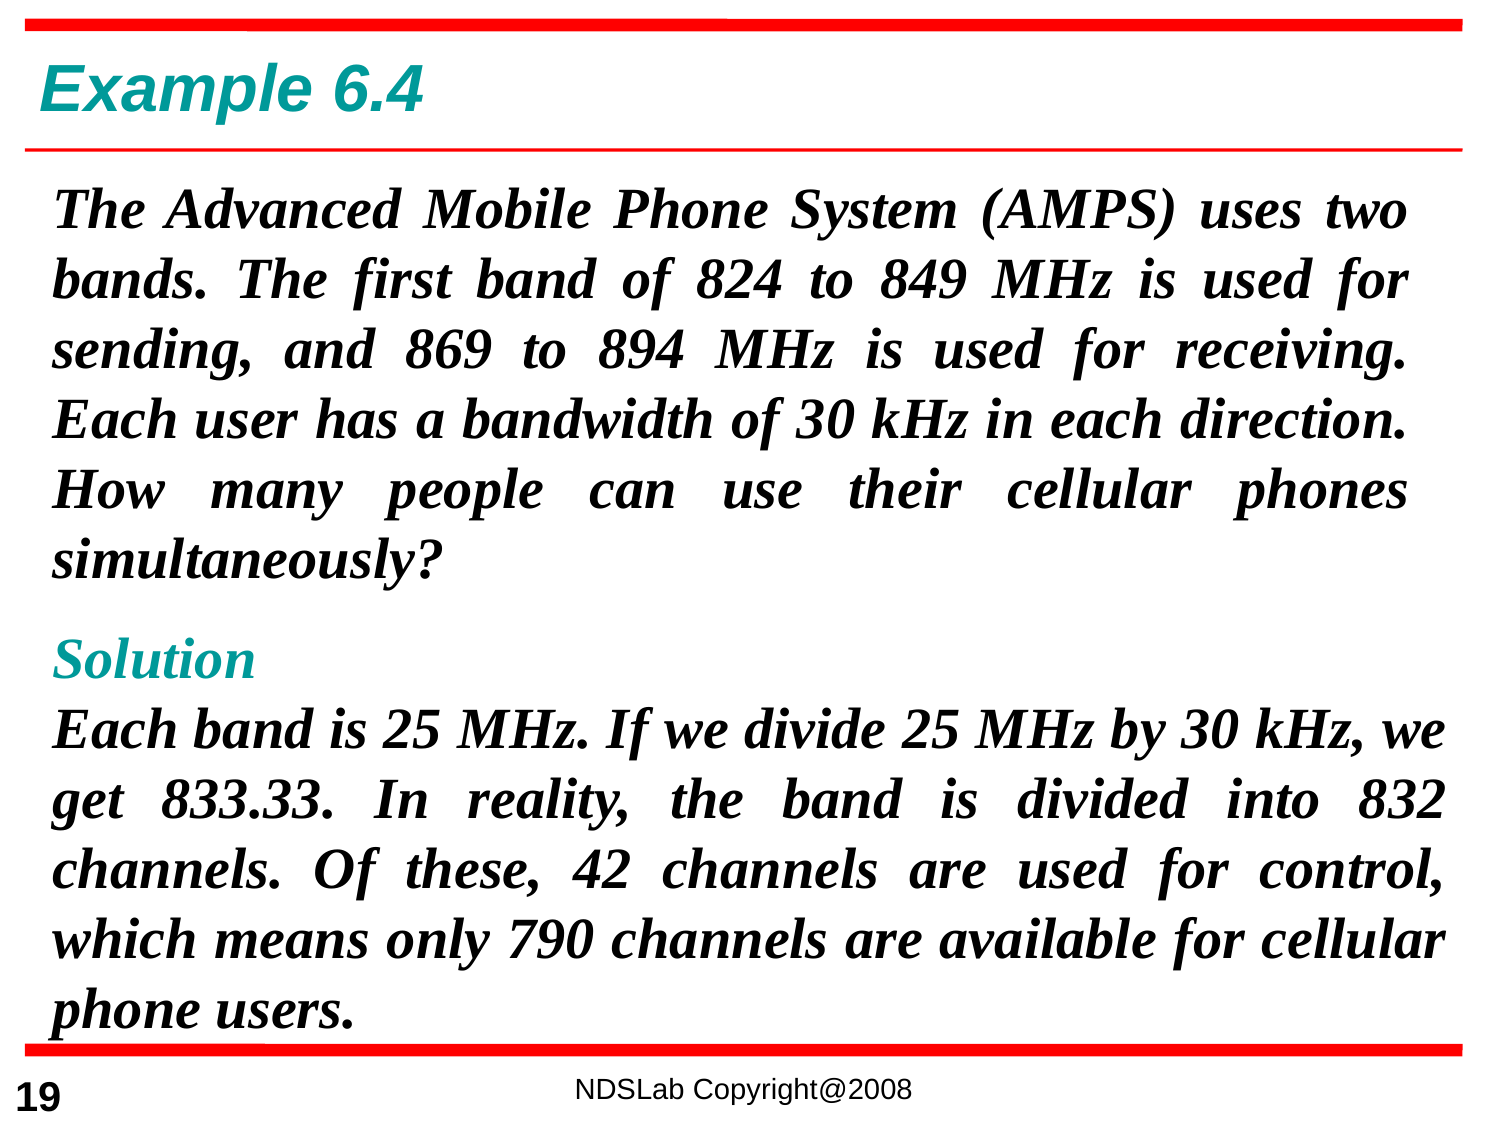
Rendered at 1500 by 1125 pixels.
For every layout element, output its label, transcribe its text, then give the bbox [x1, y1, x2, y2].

text_box Solution Each band is 25 MHz. If we divide 25 MHz by 30 kHz, we get 833.33. In reality, the band is divided into 832 channels. Of these, 42 channels are used for control, which means only 790 channels are available for cellular phone users. [37, 612, 1463, 1048]
text_box The Advanced Mobile Phone System (AMPS) uses two bands. The first band of 824 to 849 MHz is used for sending, and 869 to 894 MHz is used for receiving. Each user has a bandwidth of 30 kHz in each direction. How many people can use their cellular phones simultaneously? [37, 162, 1425, 598]
footer NDSLab Copyright@2008 [412, 1062, 1075, 1125]
text_box Example 6.4 [25, 37, 440, 133]
slide_number 19 [0, 1062, 375, 1125]
